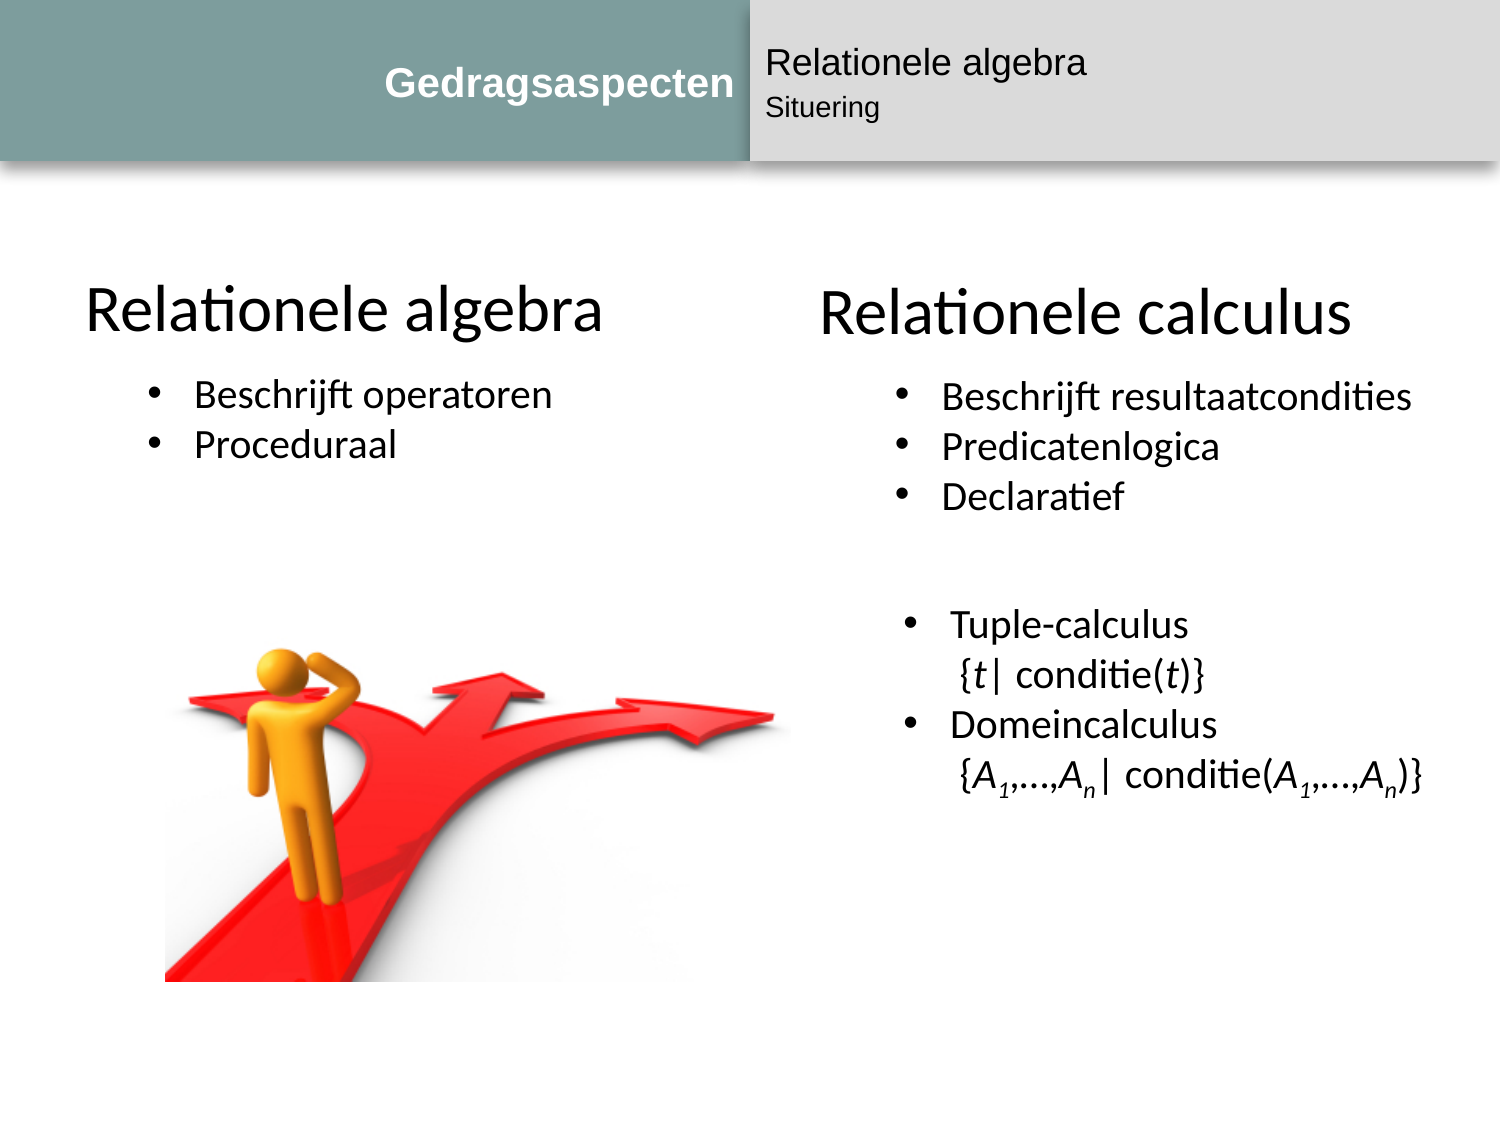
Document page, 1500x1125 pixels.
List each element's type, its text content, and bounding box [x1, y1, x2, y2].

text_box Relationele algebra [57, 257, 633, 352]
text_box Beschrijft operatoren Proceduraal [132, 359, 569, 525]
title Gedragsaspecten [0, 0, 750, 161]
picture [165, 512, 792, 982]
text_box Relationele calculus [798, 260, 1374, 355]
text_box Beschrijft resultaatcondities Predicatenlogica Declaratief [880, 361, 1437, 527]
list Relationele algebra Situering [750, 0, 1500, 161]
text_box Projectieoperatie [742, 8, 750, 161]
text_box Tuple-calculus {t| conditie(t)} Domeincalculus {A1,…,An| conditie(A1,…,An)} [888, 589, 1439, 811]
